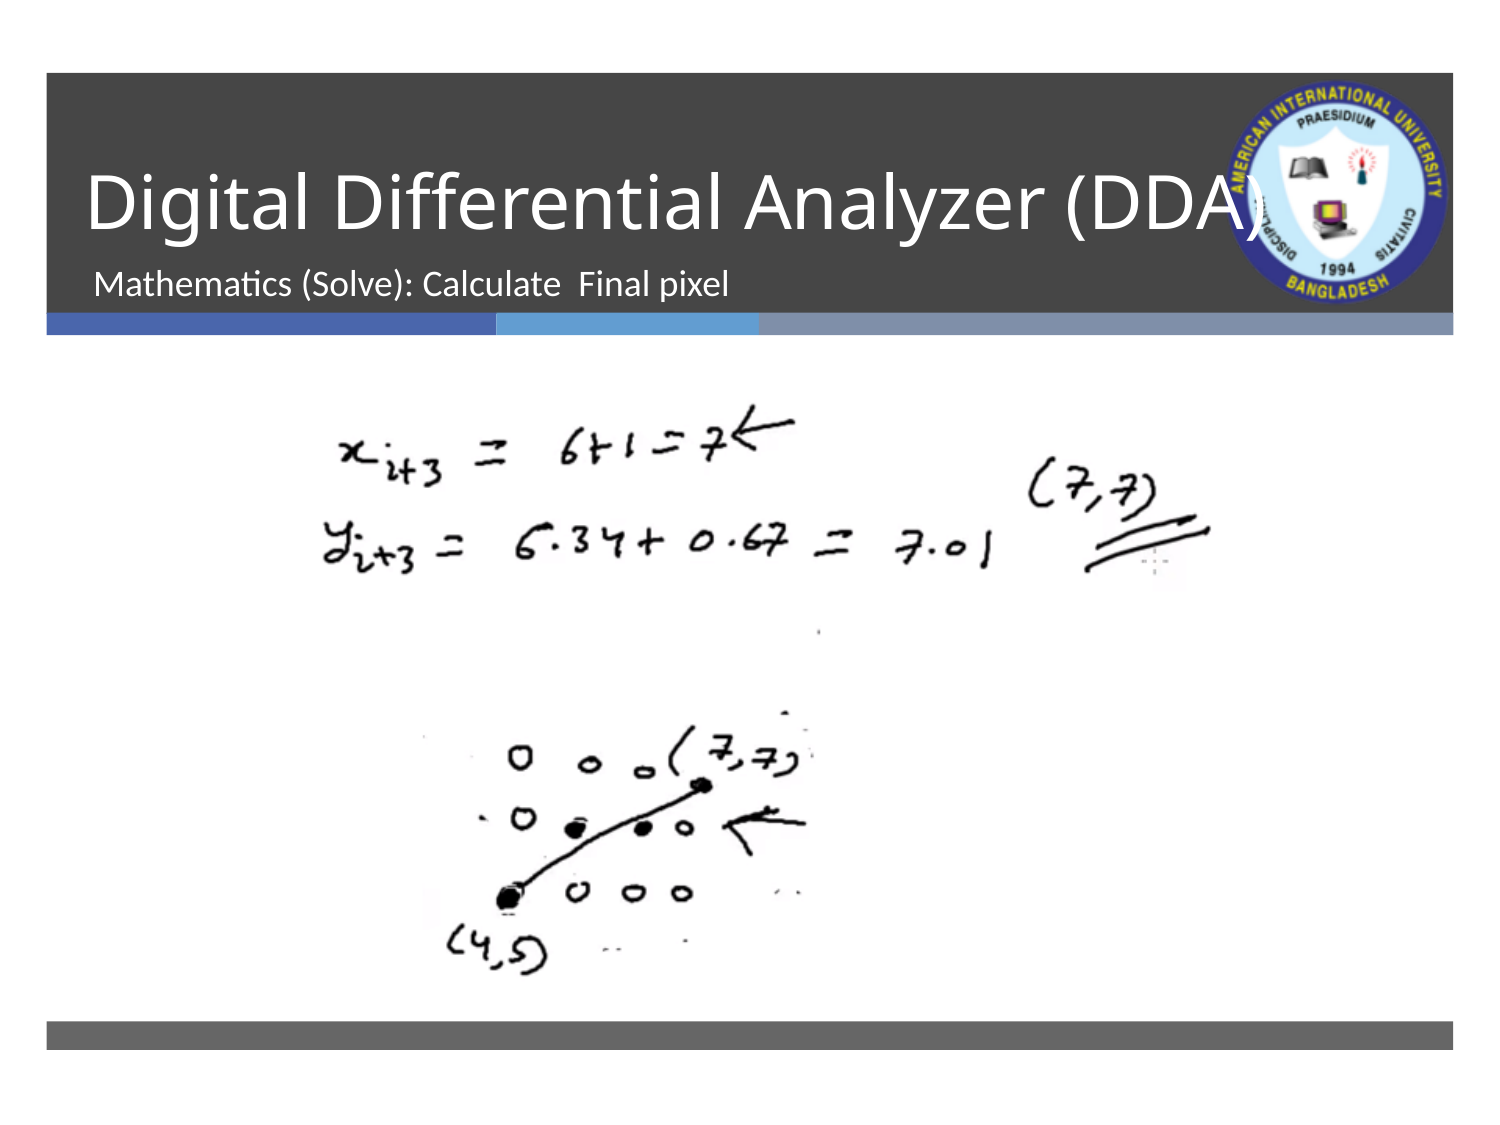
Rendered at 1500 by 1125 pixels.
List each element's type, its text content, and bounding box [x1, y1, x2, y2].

title Digital Differential Analyzer (DDA) [69, 73, 1351, 253]
picture [1351, 75, 1454, 310]
subtitle Mathematics (Solve): Calculate Final pixel [78, 251, 1351, 331]
picture [266, 336, 1234, 1005]
